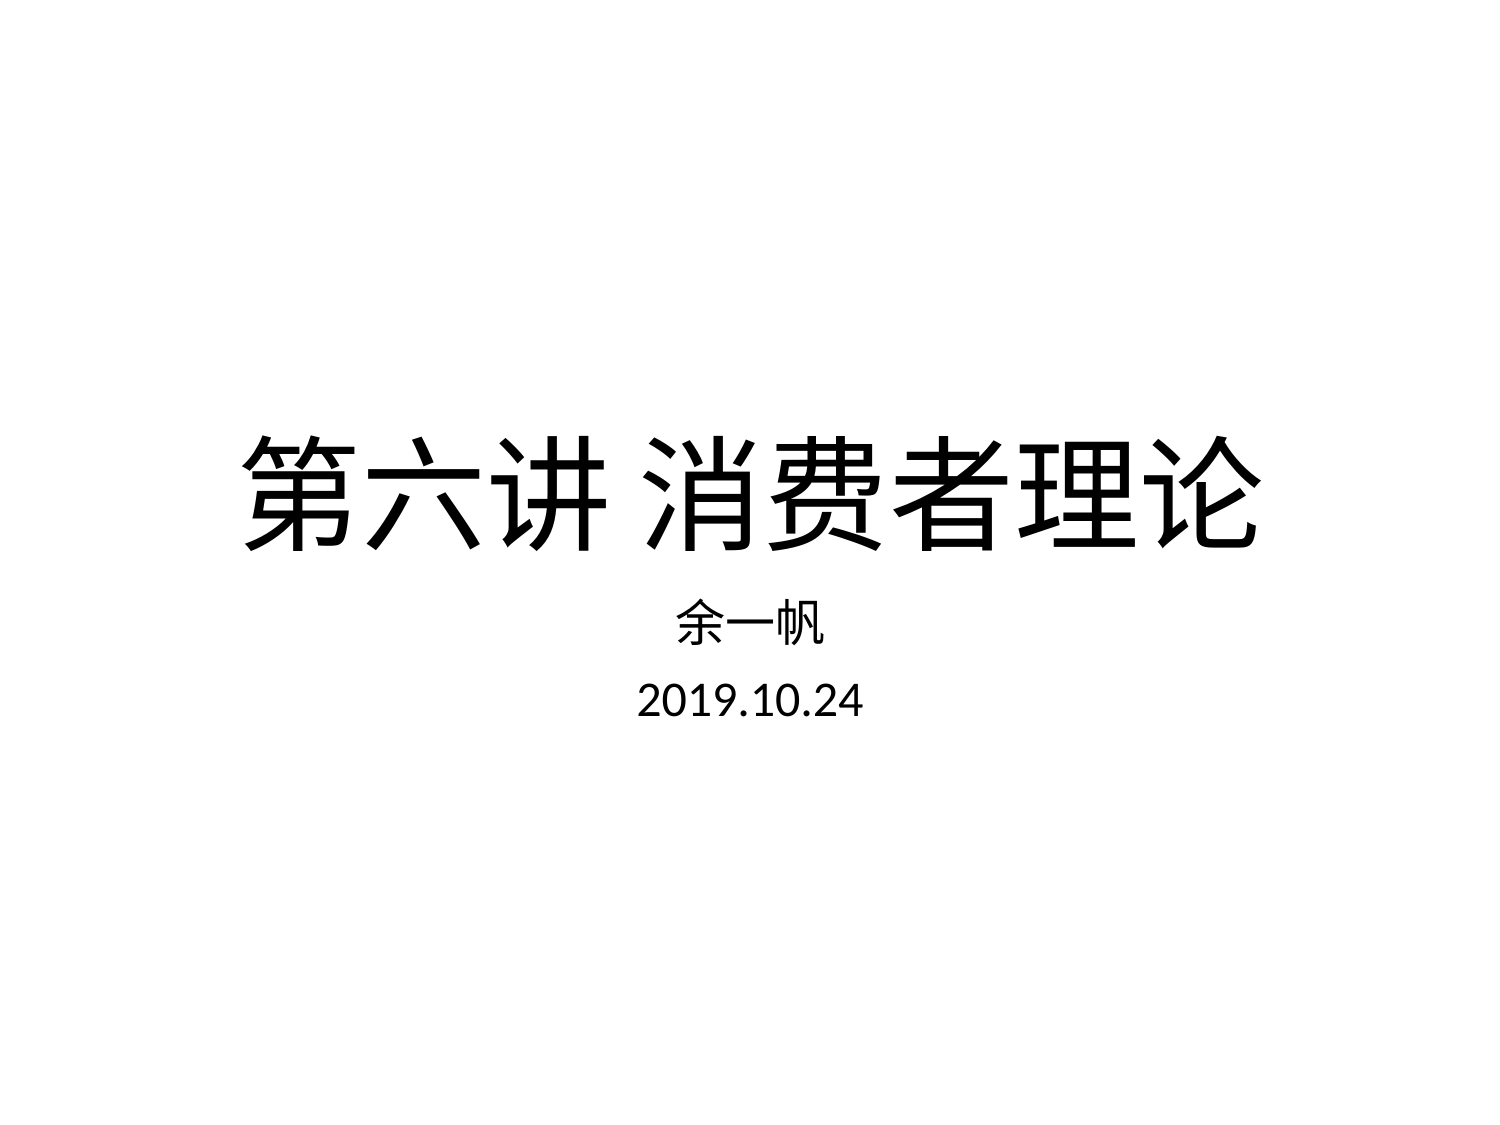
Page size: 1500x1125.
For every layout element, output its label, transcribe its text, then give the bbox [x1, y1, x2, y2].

title 第六讲 消费者理论 [112, 184, 1388, 576]
subtitle 余一帆 2019.10.24 [187, 590, 1313, 863]
